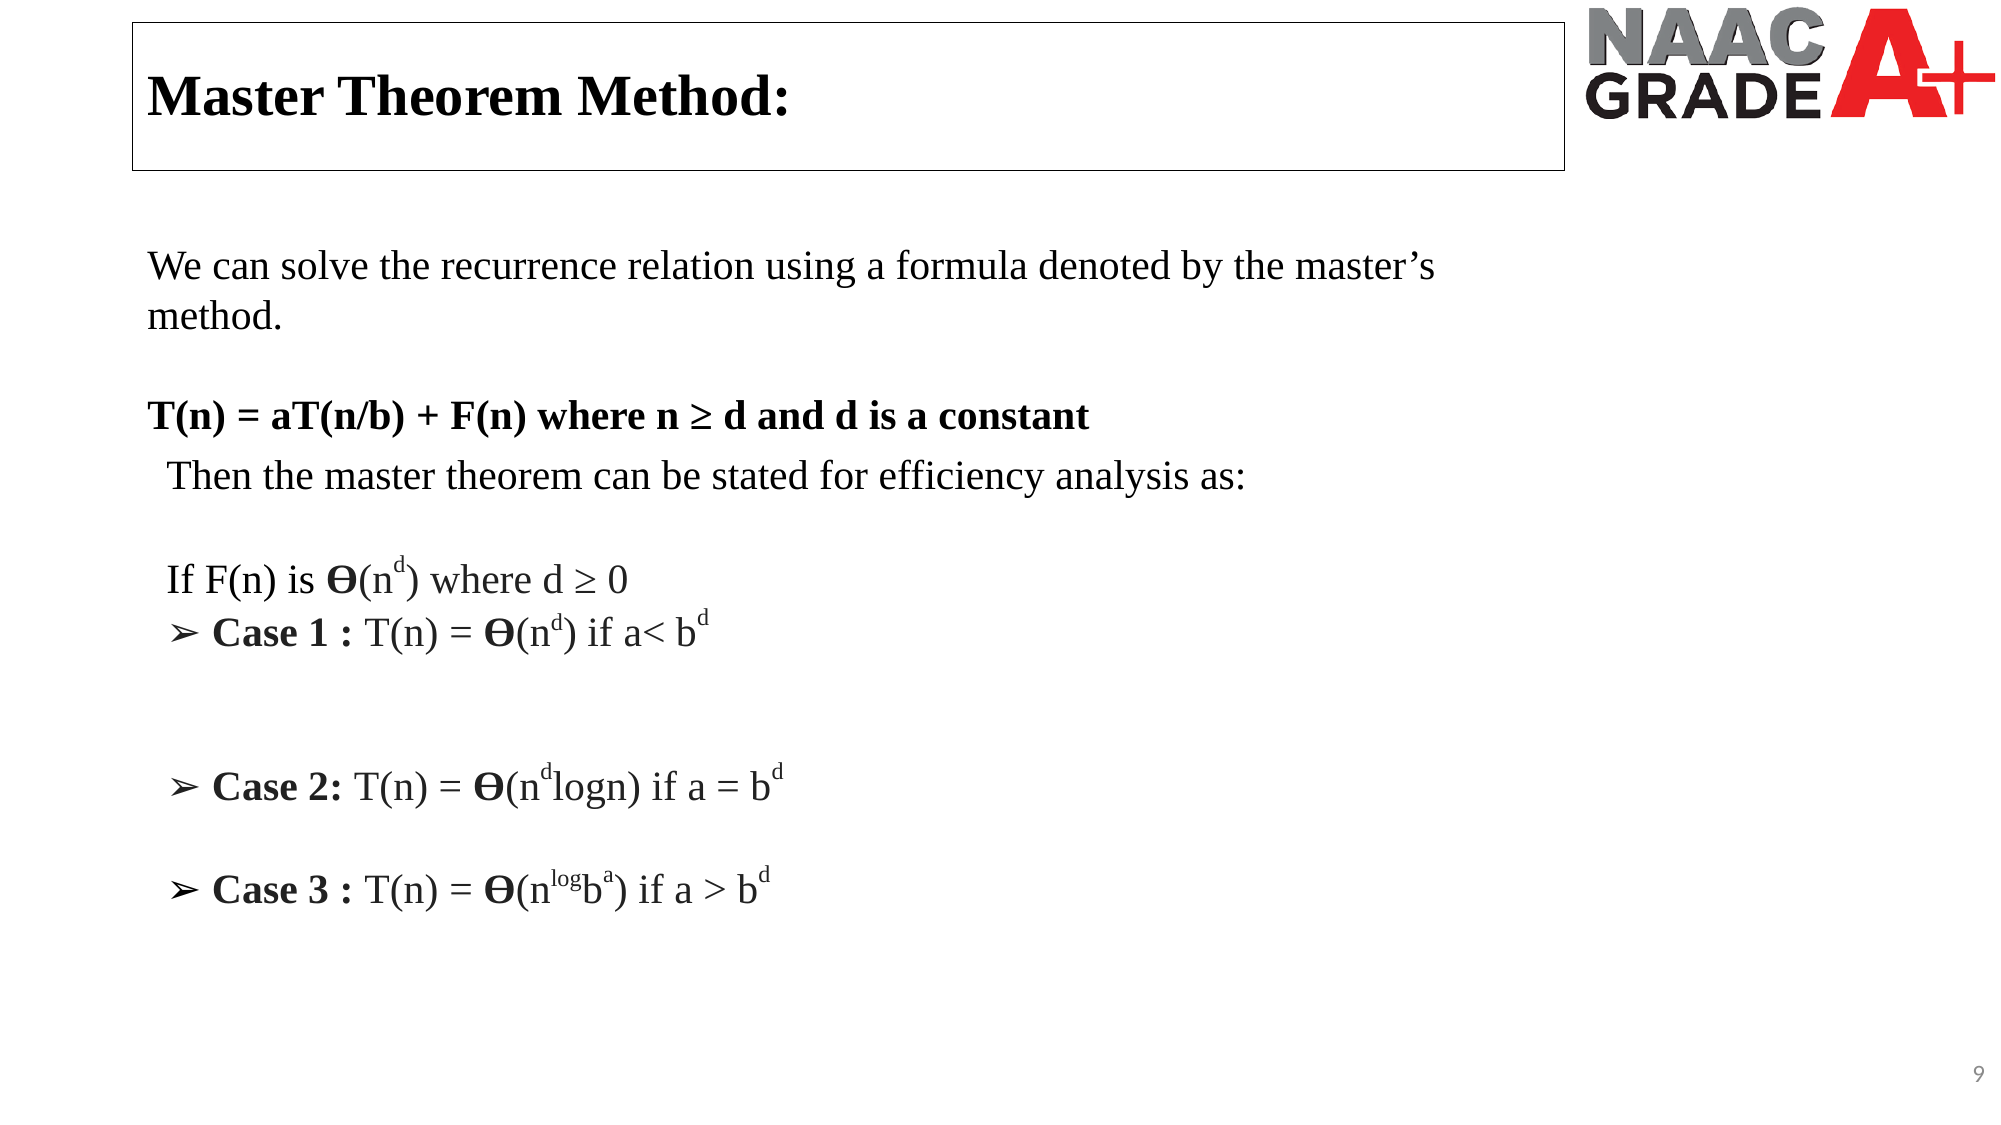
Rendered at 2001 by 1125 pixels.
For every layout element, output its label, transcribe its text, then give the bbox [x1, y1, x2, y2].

text_box We can solve the recurrence relation using a formula denoted by the master’s method. T(n) = aT(n/b) + F(n) where n ≥ d and d is a constant [132, 230, 1453, 445]
text_box Then the master theorem can be stated for efficiency analysis as: If F(n) is ϴ(nd) where d ≥ 0 ➢ Case 1 : T(n) = ϴ(nd) if a< bd ➢ Case 2: T(n) = ϴ(ndlogn) if a = bd ➢ Case 3 : T(n) = ϴ(nlogba) if a > bd [151, 441, 1565, 970]
slide_number 9 [1550, 1042, 2000, 1103]
picture [1585, 6, 1998, 119]
title Master Theorem Method: [132, 22, 1565, 171]
